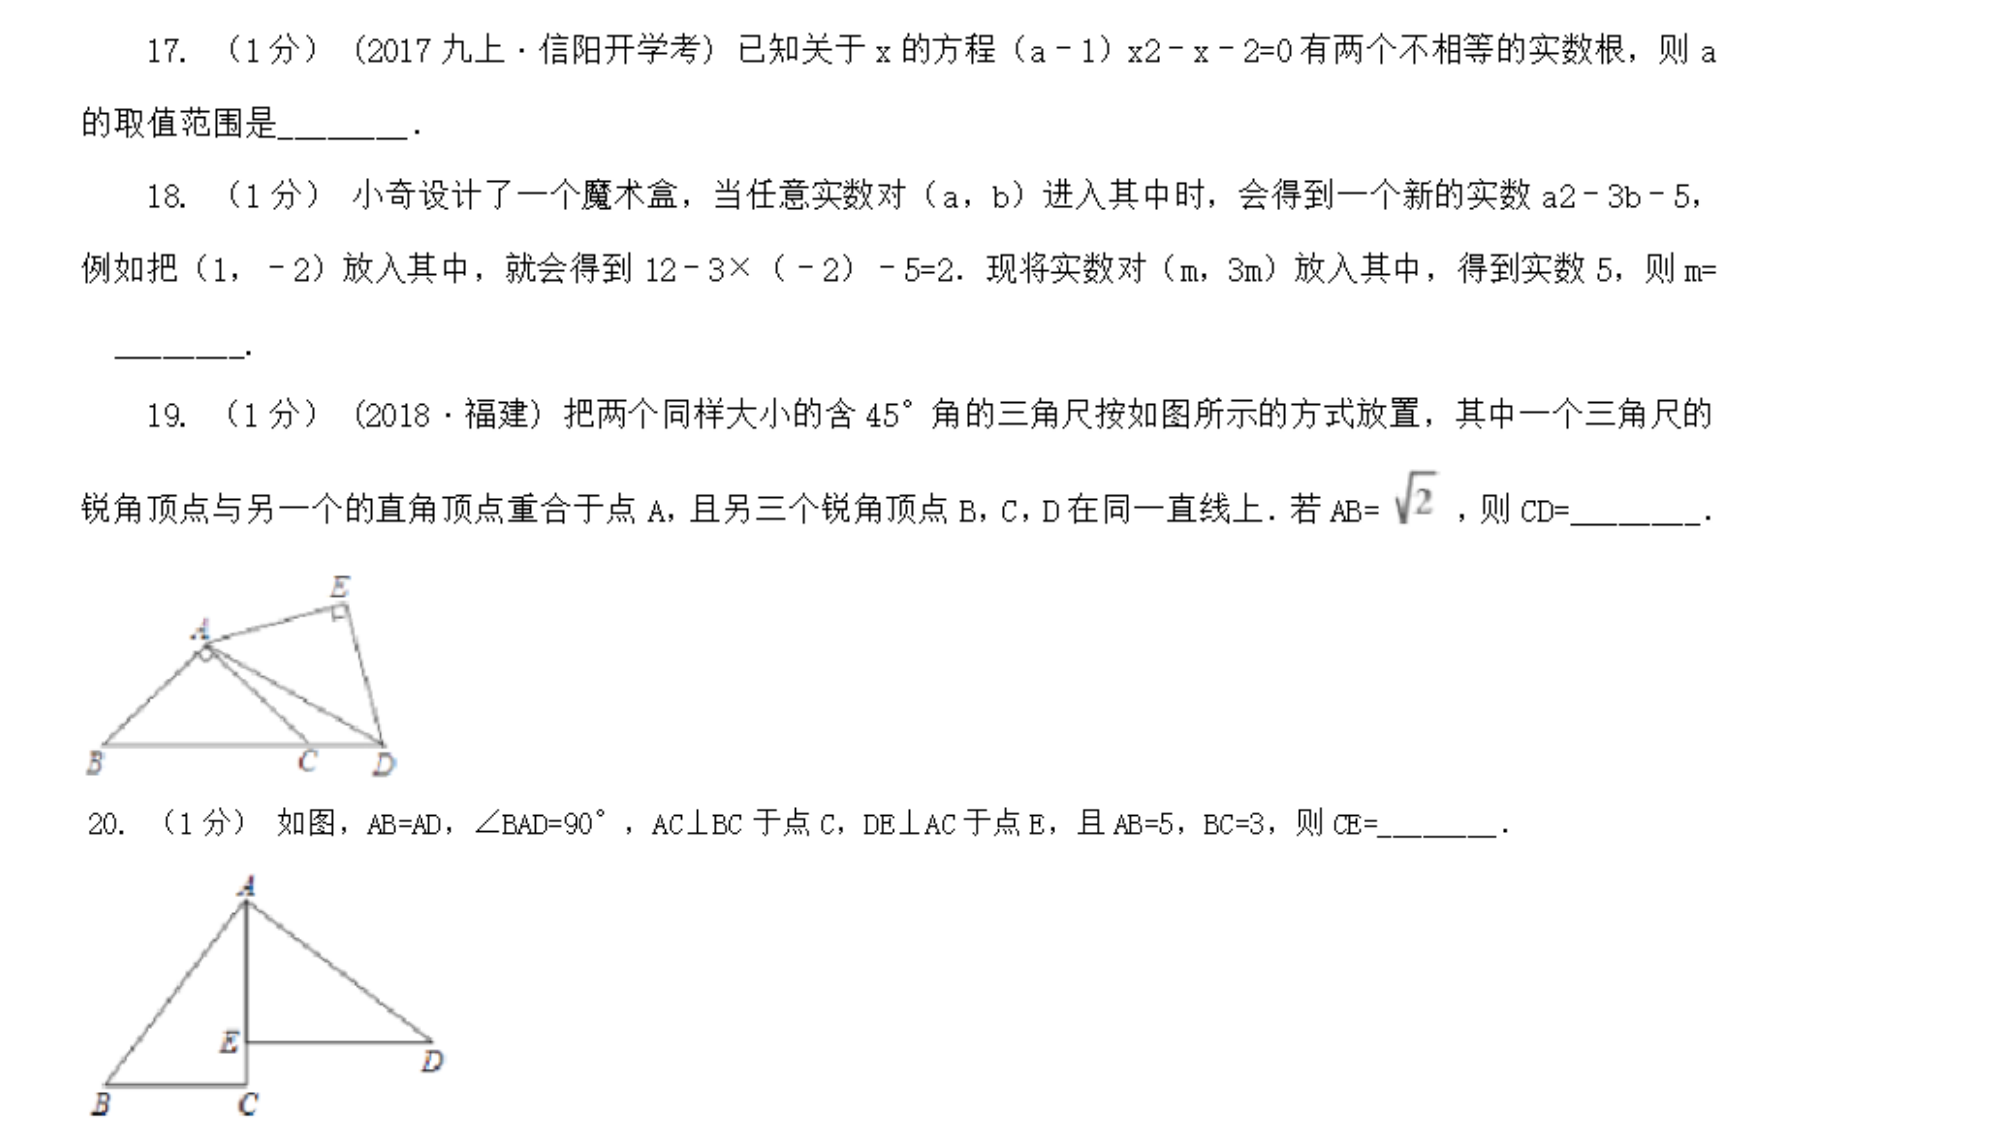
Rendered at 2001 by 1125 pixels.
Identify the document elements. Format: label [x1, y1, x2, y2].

picture [6, 18, 1757, 1125]
